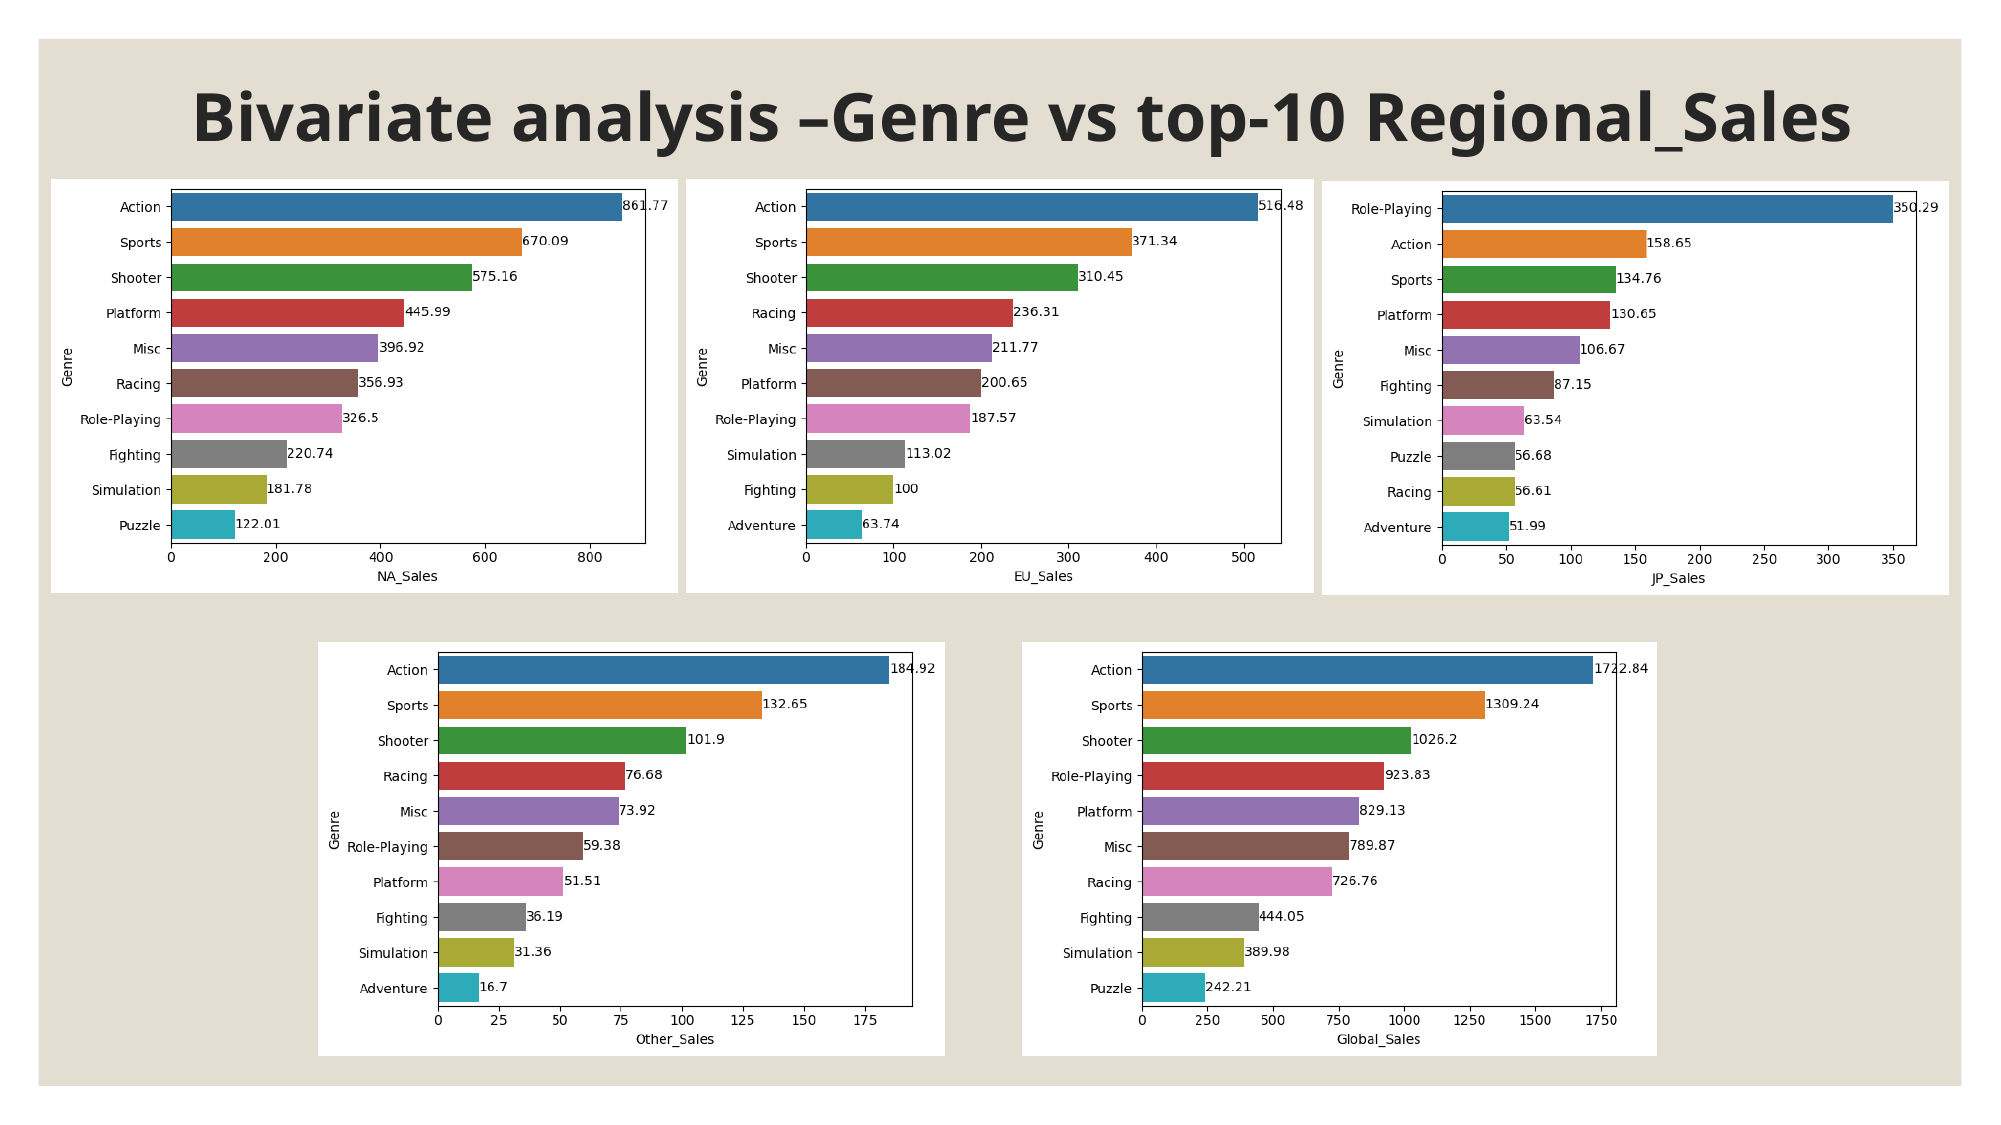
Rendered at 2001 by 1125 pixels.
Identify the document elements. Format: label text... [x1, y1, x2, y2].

picture [1322, 181, 1949, 595]
picture [318, 642, 945, 1056]
picture [686, 179, 1314, 593]
picture [51, 179, 678, 593]
picture [1022, 642, 1657, 1056]
title Bivariate analysis –Genre vs top-10 Regional_Sales [174, 59, 1871, 180]
